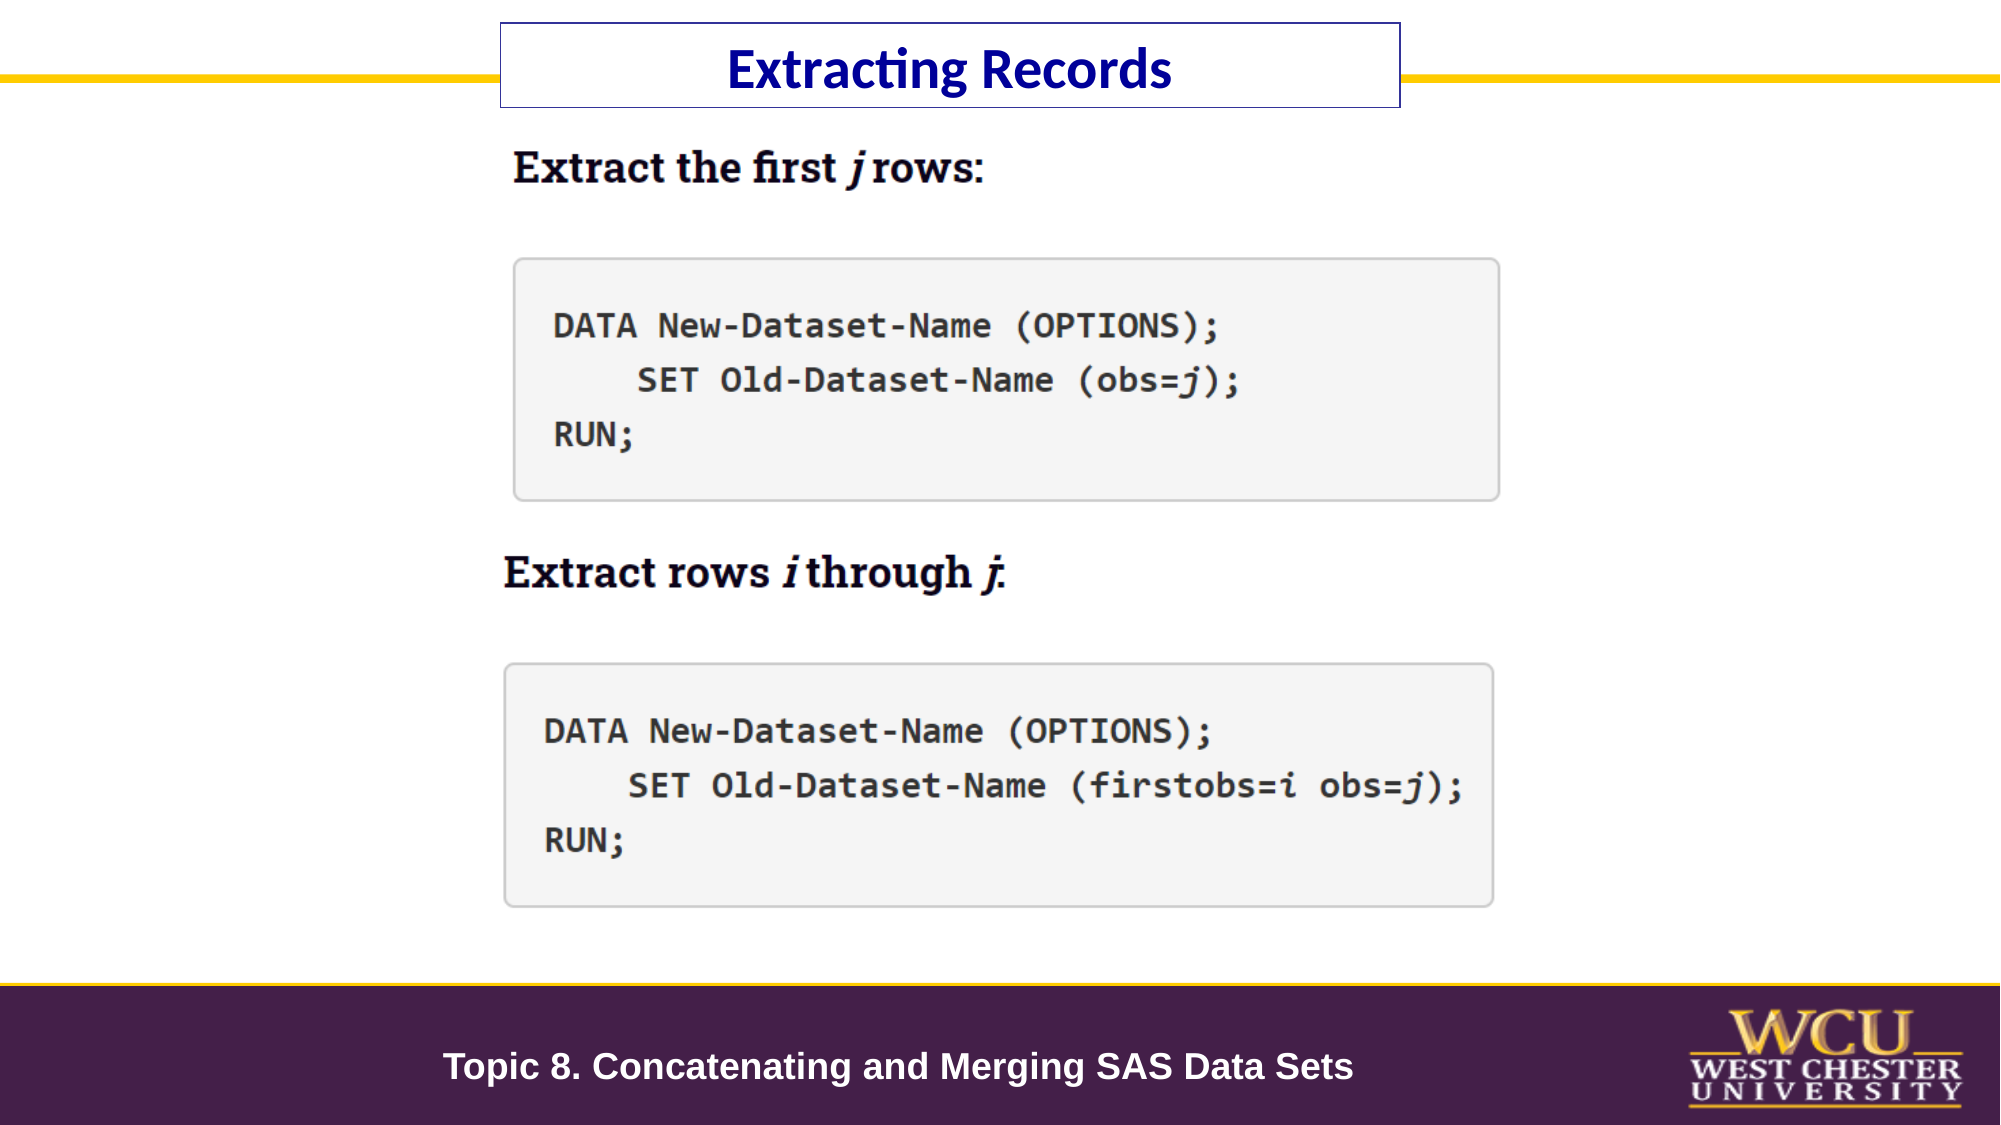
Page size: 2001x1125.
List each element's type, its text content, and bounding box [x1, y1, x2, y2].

picture [490, 141, 1510, 517]
text_box Extracting Records [500, 22, 1400, 108]
picture [490, 544, 1505, 919]
picture [0, 986, 2000, 1125]
